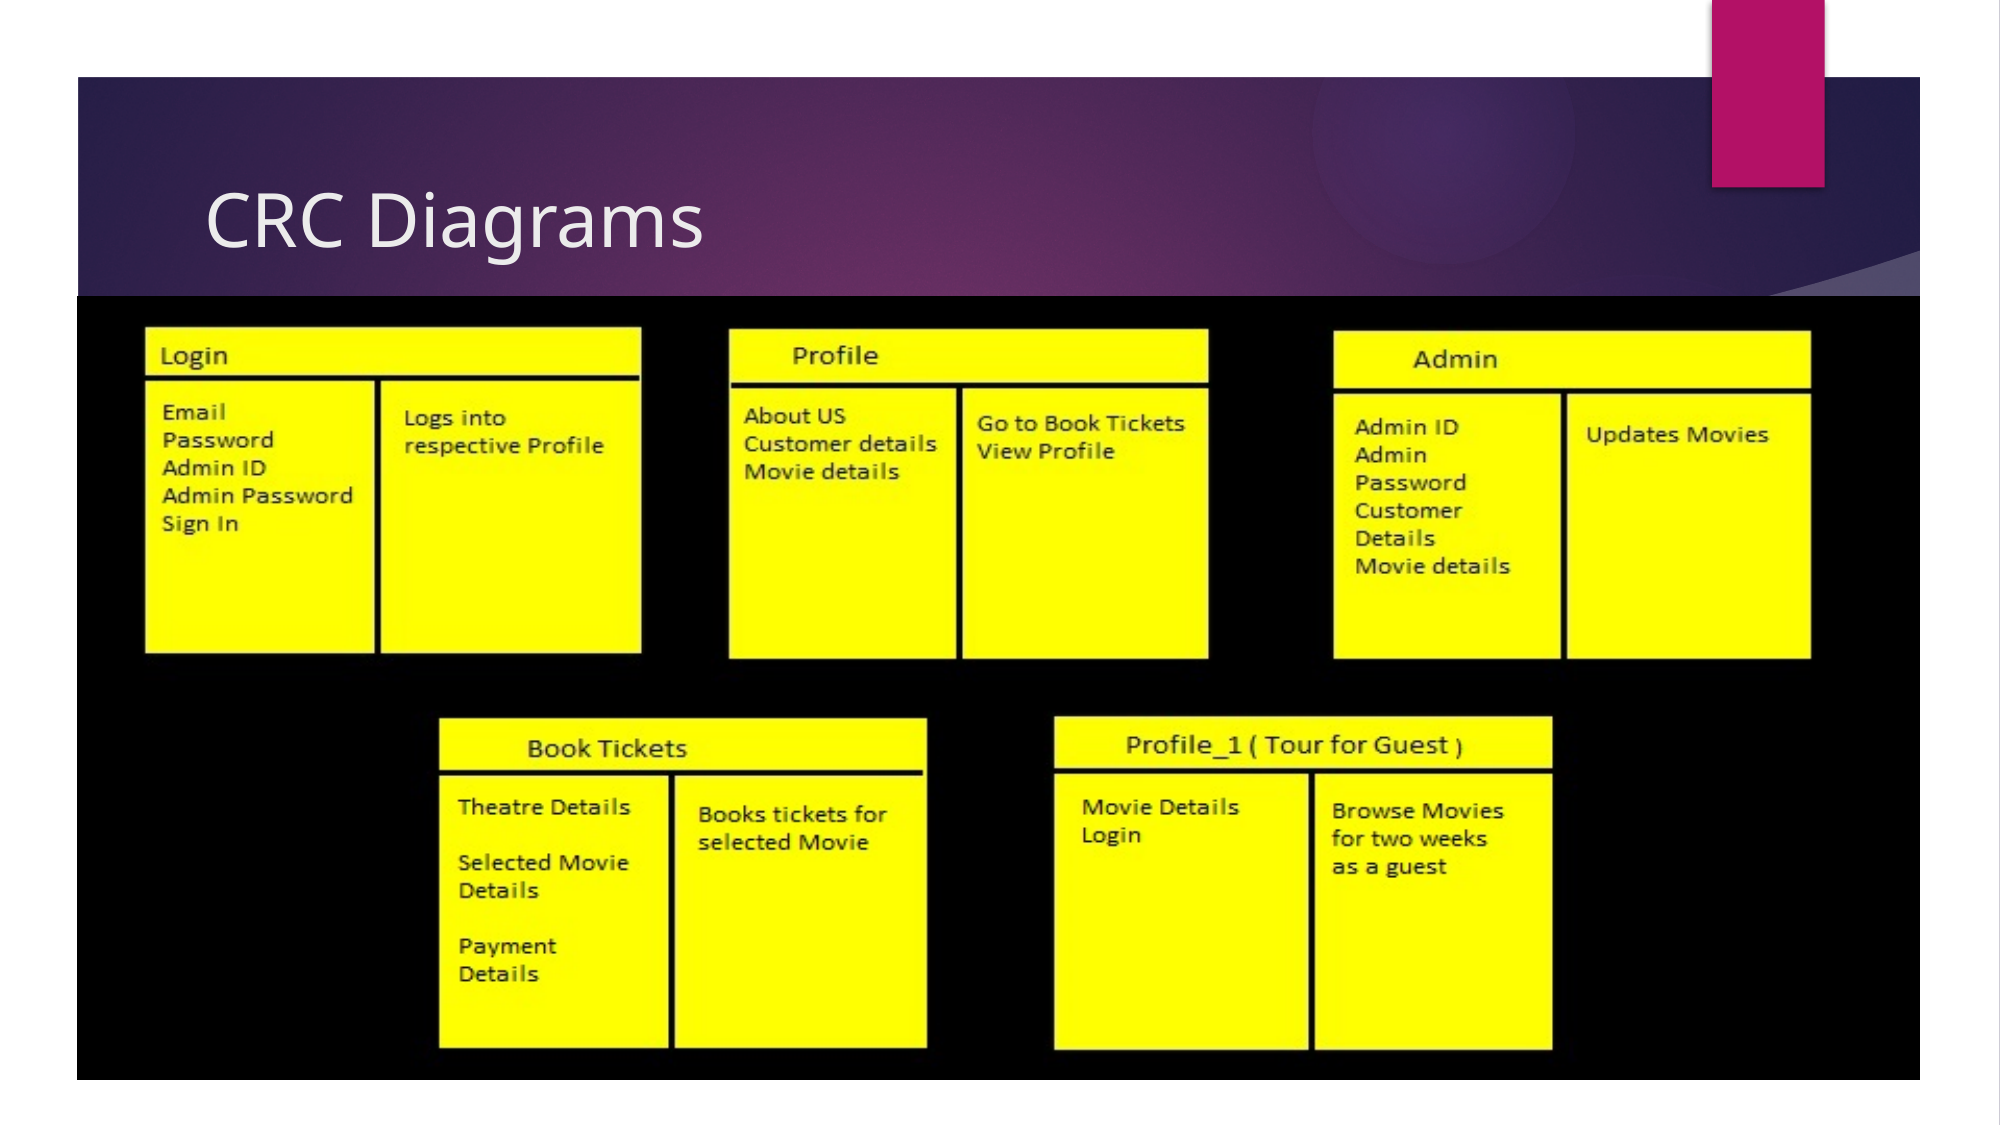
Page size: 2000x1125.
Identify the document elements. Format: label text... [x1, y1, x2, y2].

picture [77, 296, 1921, 1081]
title CRC Diagrams [189, 159, 1638, 276]
